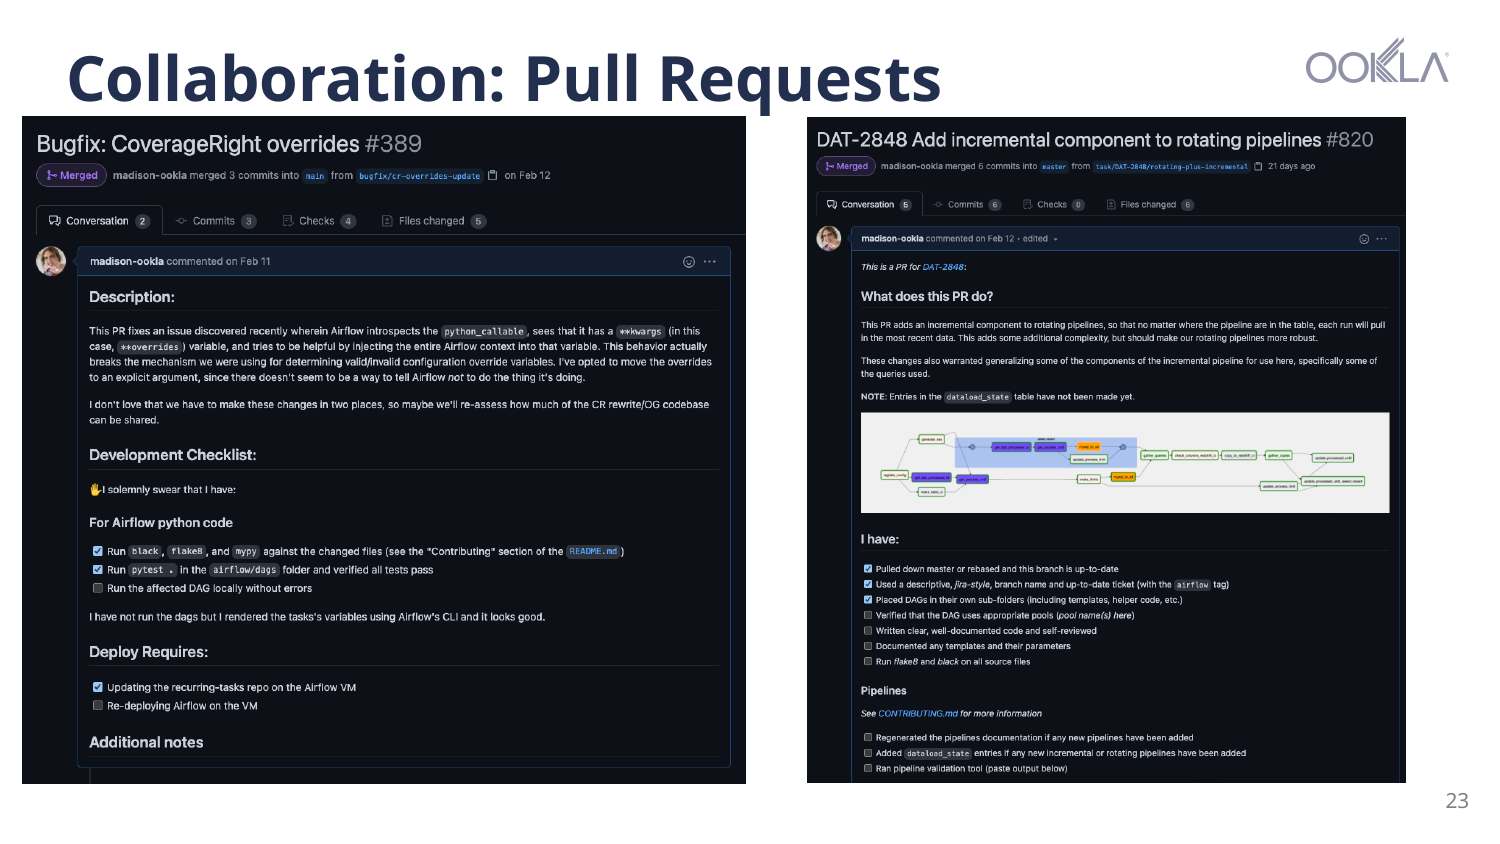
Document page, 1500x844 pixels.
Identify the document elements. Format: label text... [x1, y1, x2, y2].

picture [22, 115, 746, 785]
picture [806, 117, 1406, 783]
slide_number ‹#› [1394, 769, 1484, 834]
title Collaboration: Pull Requests [51, 23, 1449, 126]
